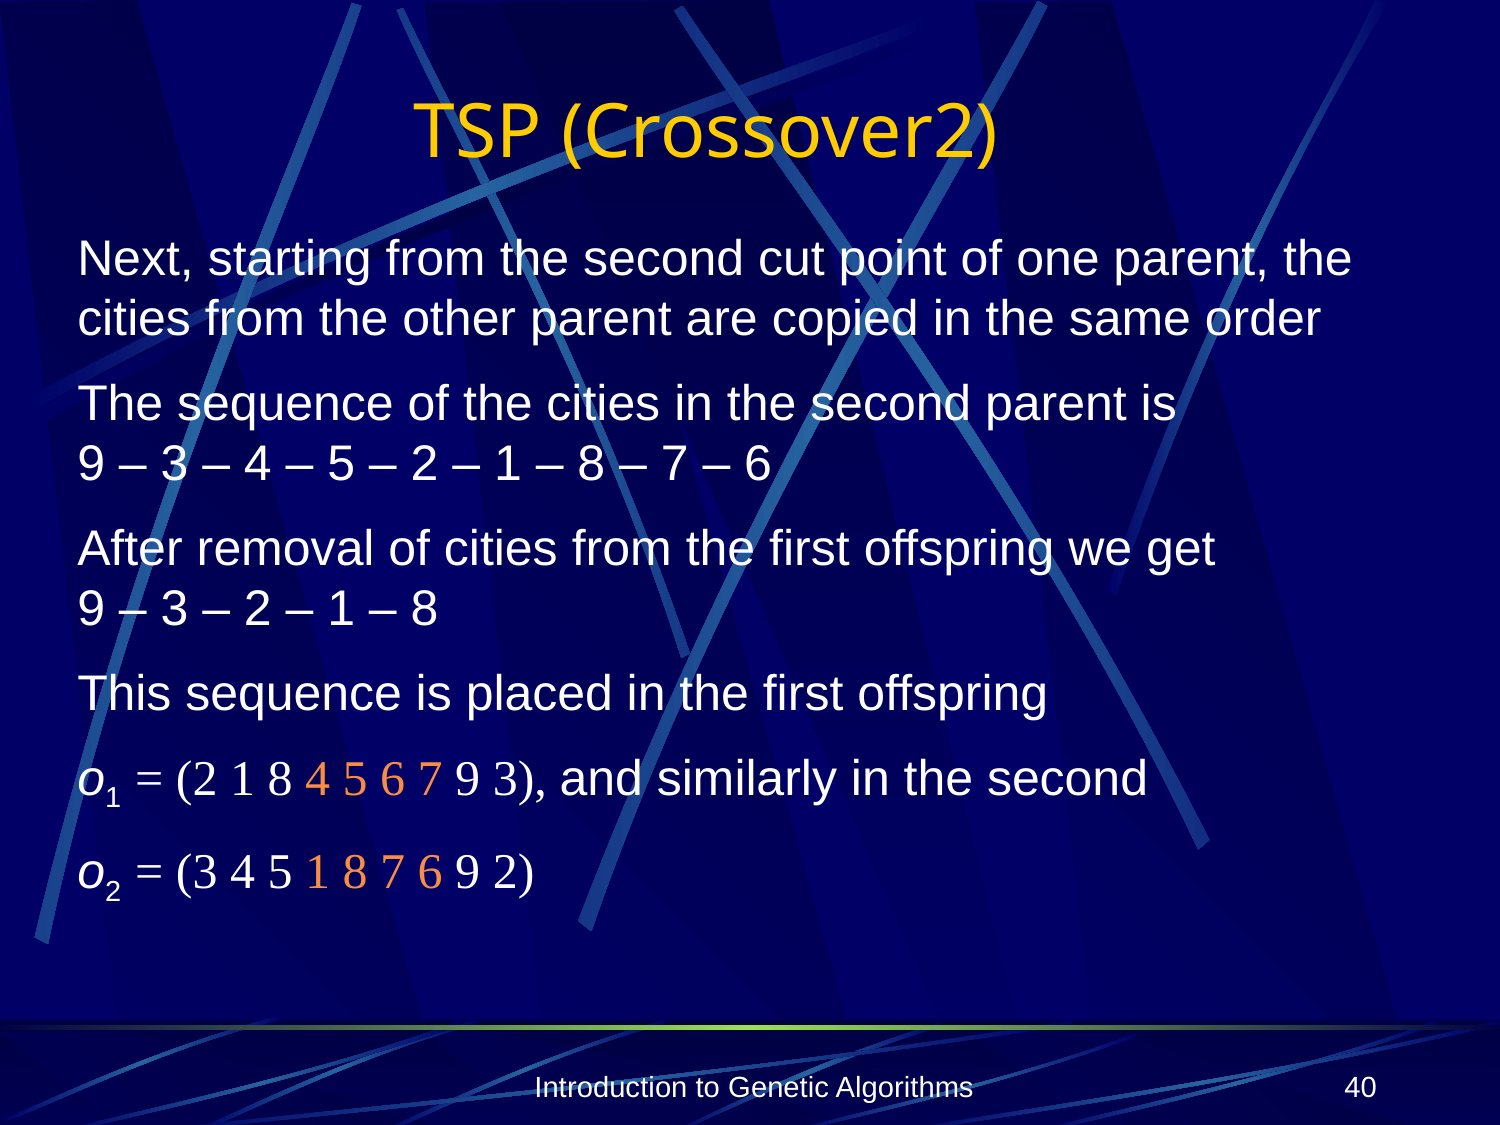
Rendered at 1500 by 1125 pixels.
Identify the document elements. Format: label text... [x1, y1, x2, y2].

text_box Next, starting from the second cut point of one parent, the cities from the other parent are copied in the same order The sequence of the cities in the second parent is 9 – 3 – 4 – 5 – 2 – 1 – 8 – 7 – 6 After removal of cities from the first offspring we get 9 – 3 – 2 – 1 – 8 This sequence is placed in the first offspring o1 = (2 1 8 4 5 6 7 9 3), and similarly in the second o2 = (3 4 5 1 8 7 6 9 2) [62, 217, 1450, 915]
slide_number 40 [1079, 1035, 1393, 1111]
title TSP (Crossover2) [112, 74, 1301, 181]
footer Introduction to Genetic Algorithms [516, 1035, 993, 1111]
